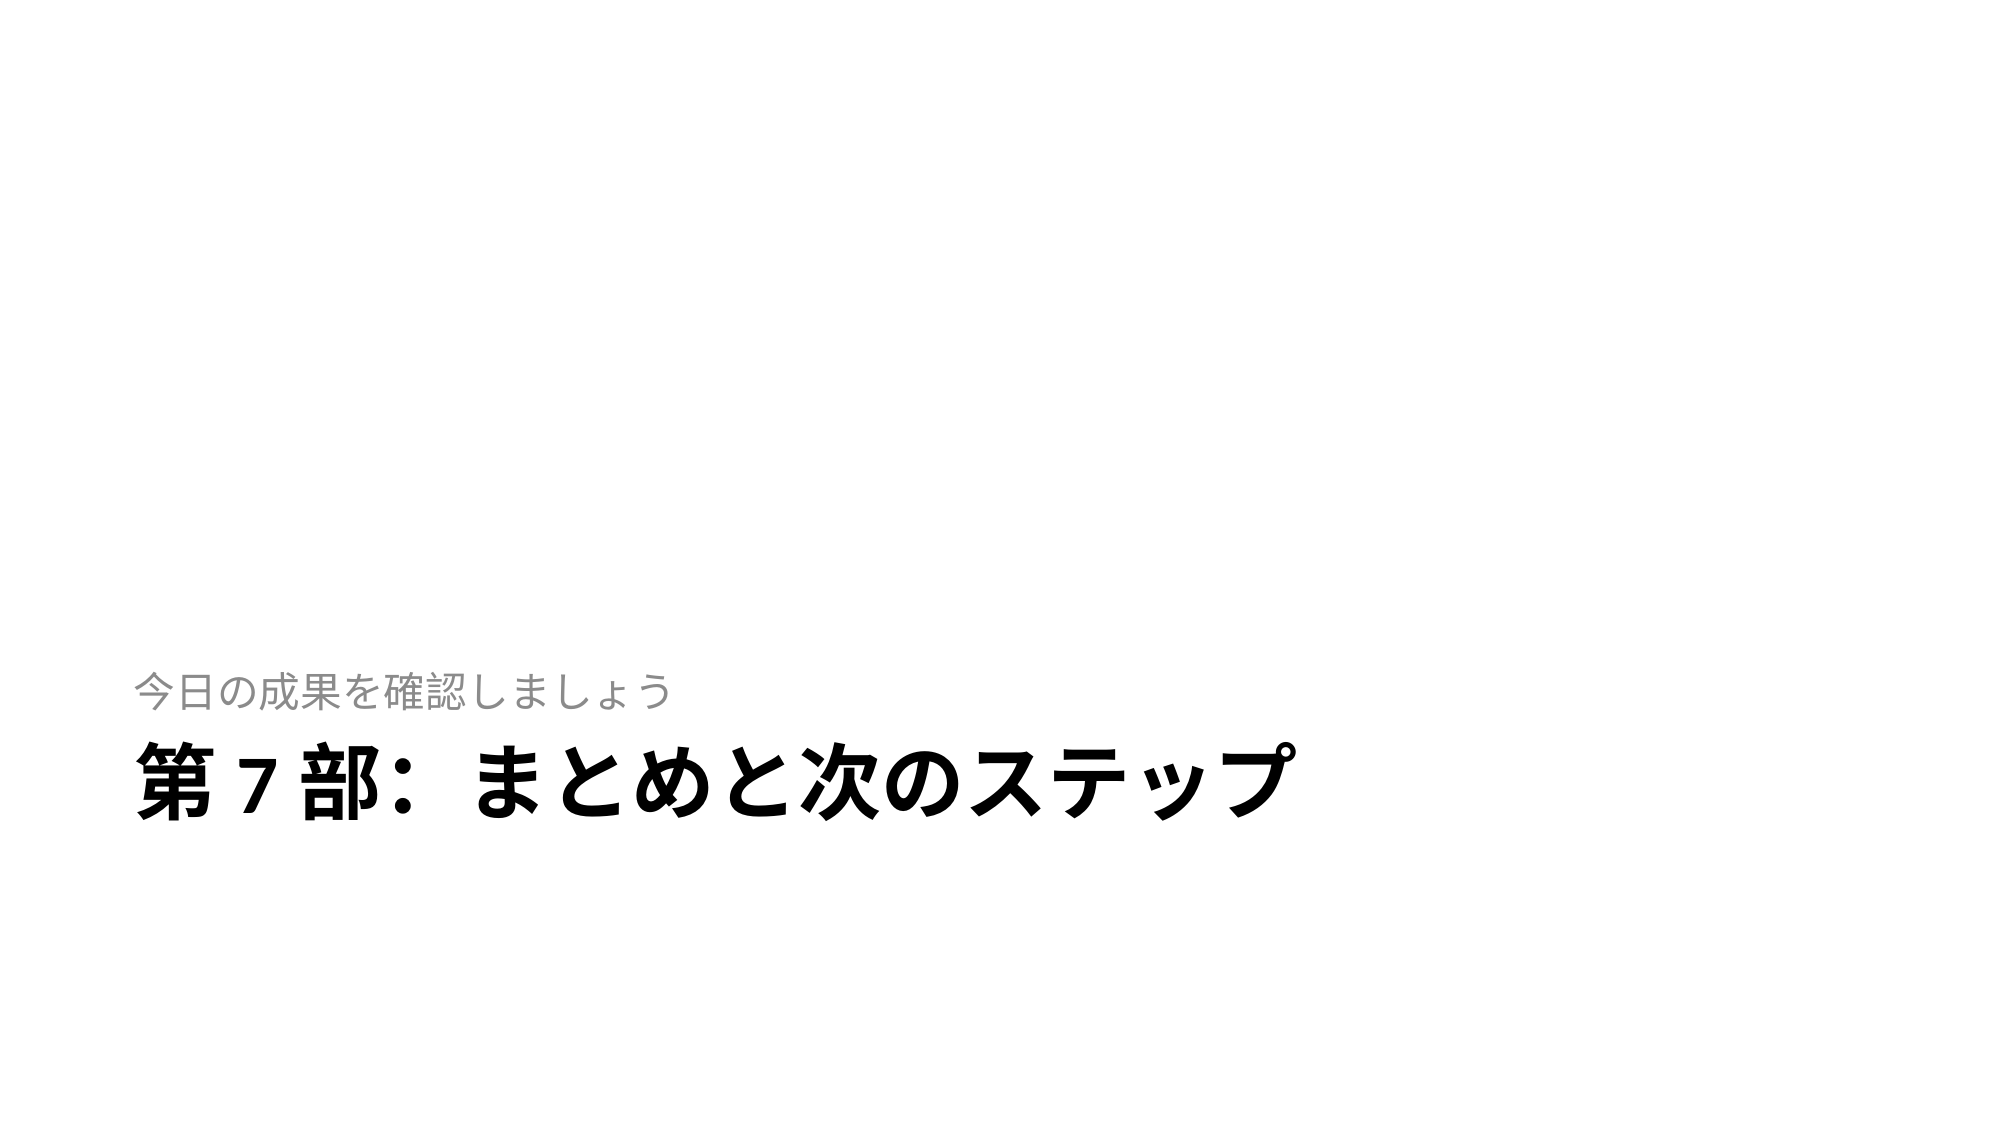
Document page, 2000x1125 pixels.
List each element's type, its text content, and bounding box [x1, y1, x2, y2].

title 第7部：まとめと次のステップ [118, 723, 1394, 947]
list 今日の成果を確認しましょう [118, 476, 1394, 723]
